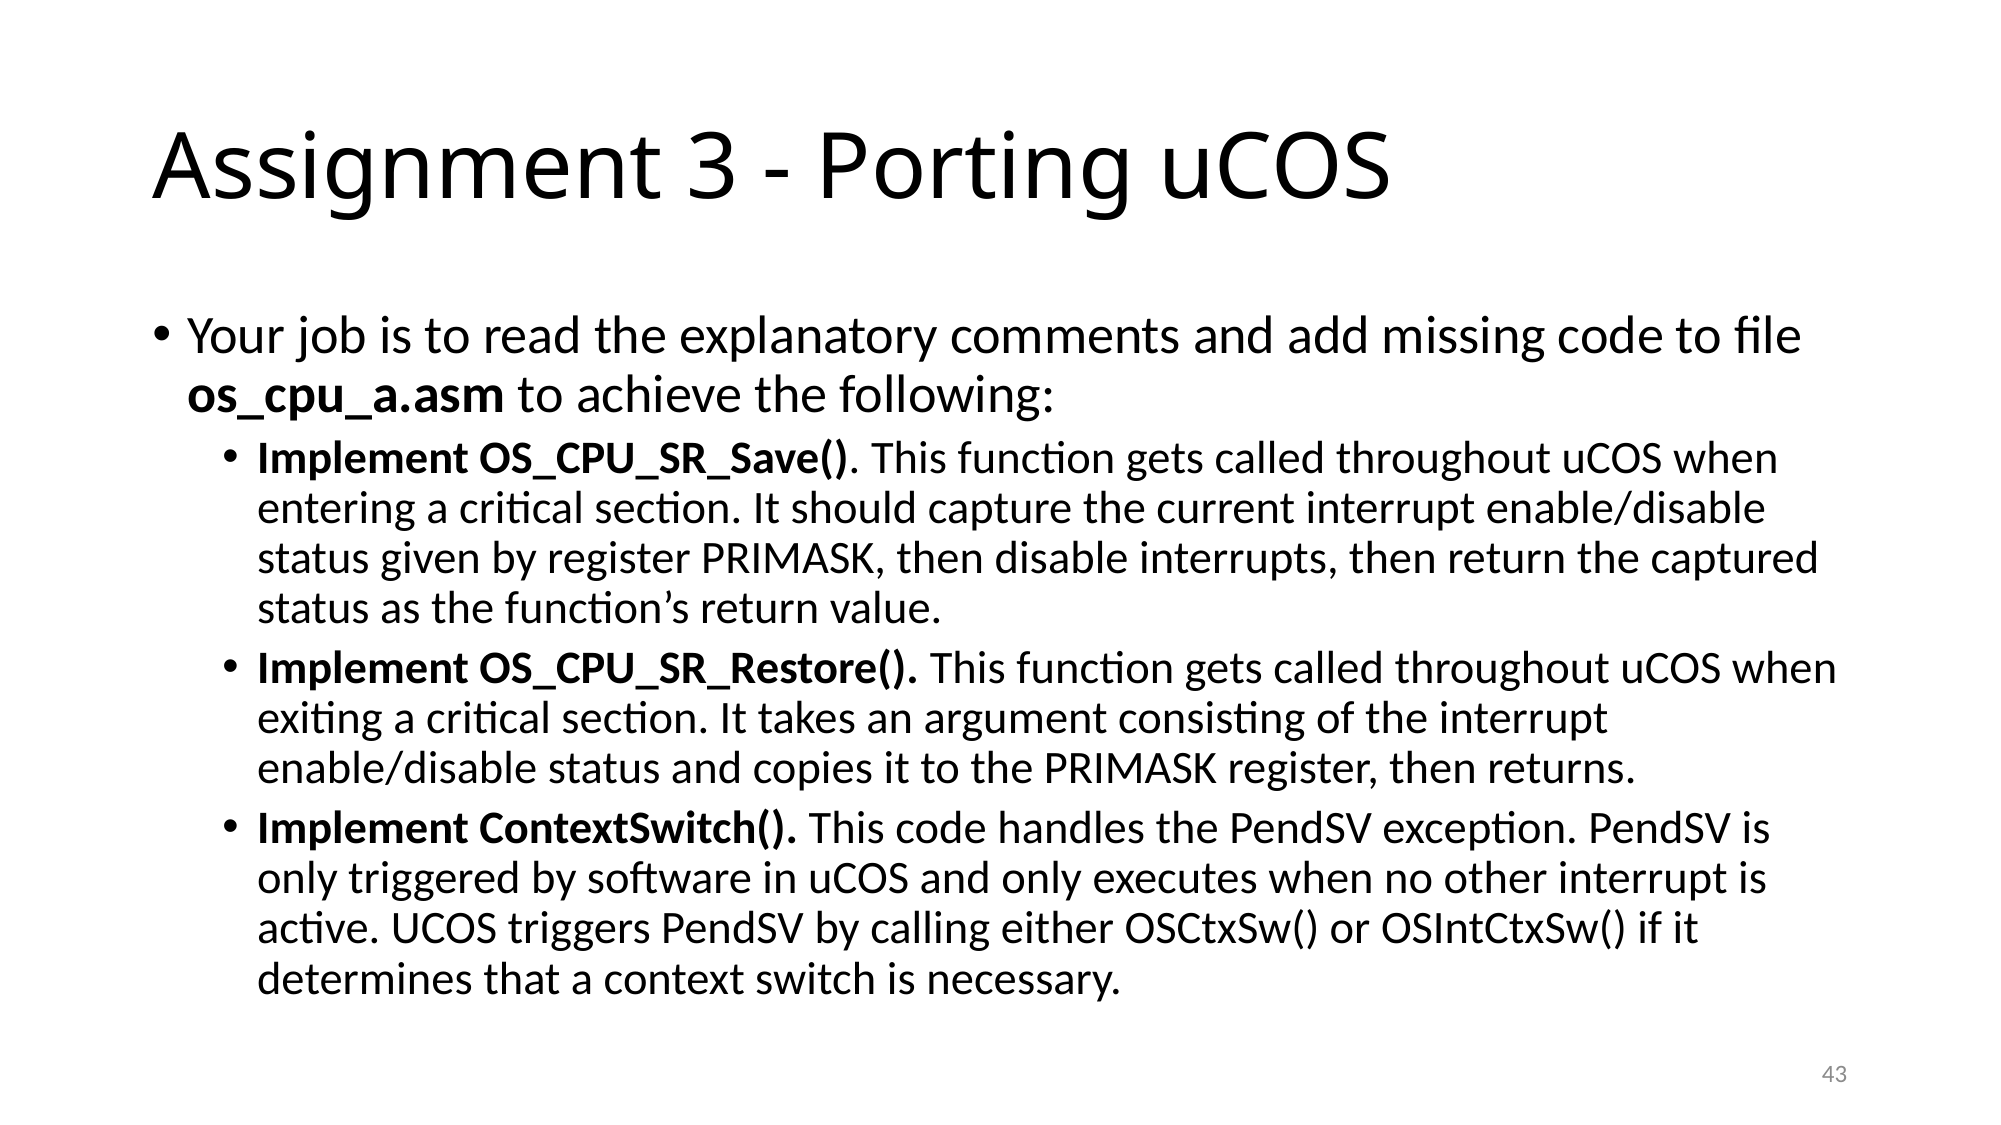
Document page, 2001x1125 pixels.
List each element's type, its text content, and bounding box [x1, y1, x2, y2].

list Your job is to read the explanatory comments and add missing code to file os_cpu_a.asm to achieve the following: Implement OS_CPU_SR_Save(). This function gets called throughout uCOS when entering a critical section. It should capture the current interrupt enable/disable status given by register PRIMASK, then disable interrupts, then return the captured status as the function’s return value. Implement OS_CPU_SR_Restore(). This function gets called throughout uCOS when exiting a critical section. It takes an argument consisting of the interrupt enable/disable status and copies it to the PRIMASK register, then returns. Implement ContextSwitch(). This code handles the PendSV exception. PendSV is only triggered by software in uCOS and only executes when no other interrupt is active. UCOS triggers PendSV by calling either OSCtxSw() or OSIntCtxSw() if it determines that a context switch is necessary. [137, 299, 1863, 1014]
slide_number 43 [1412, 1042, 1863, 1103]
title Assignment 3 - Porting uCOS [137, 59, 1863, 278]
